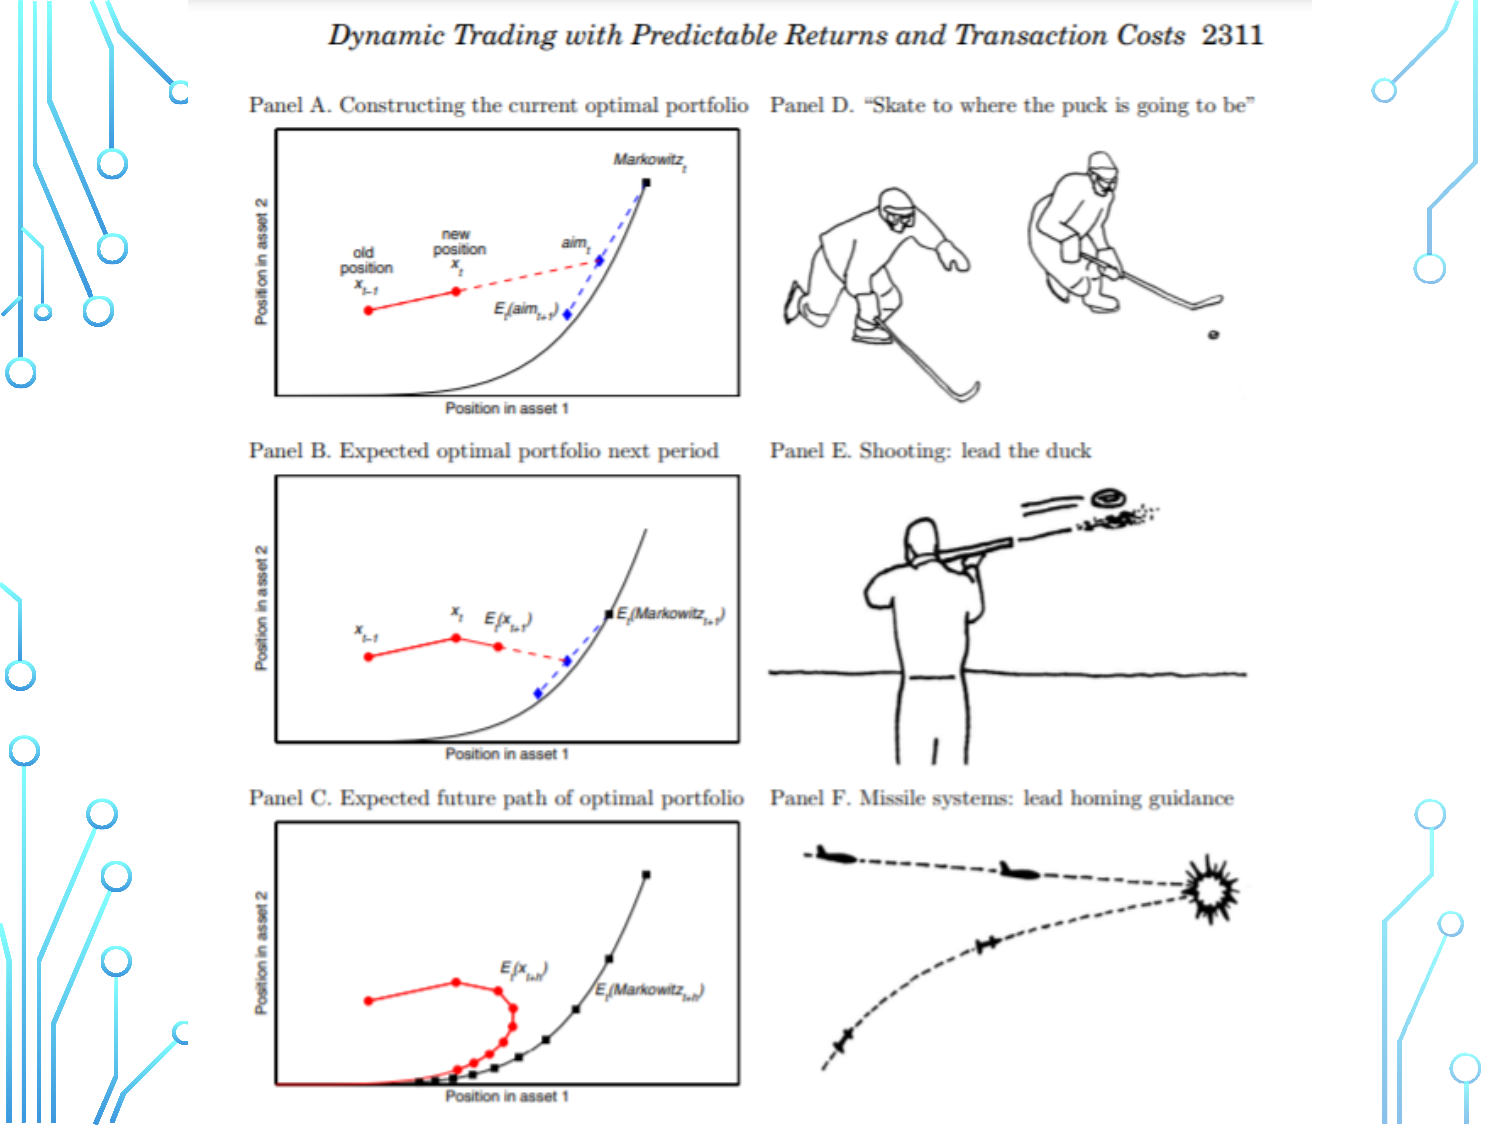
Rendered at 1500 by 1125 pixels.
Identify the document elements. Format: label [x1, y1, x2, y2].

list [188, 0, 1312, 1125]
